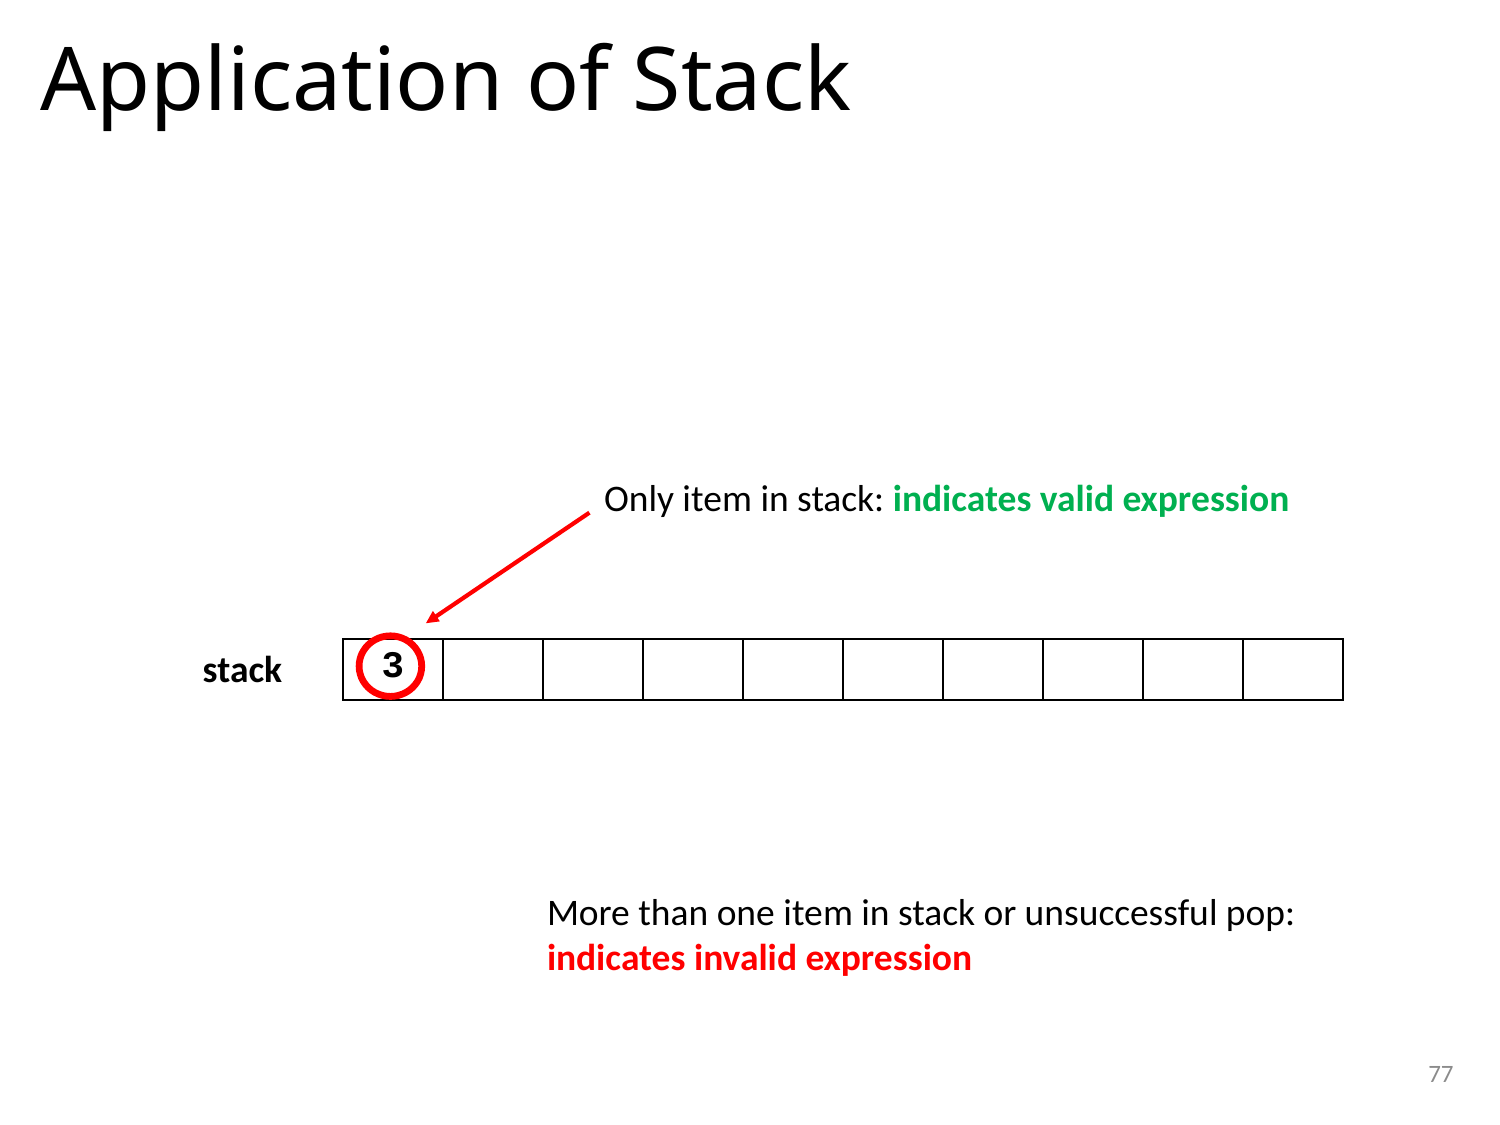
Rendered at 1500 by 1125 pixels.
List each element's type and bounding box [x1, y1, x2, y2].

table_header [1144, 640, 1242, 699]
text_box [187, 637, 322, 698]
table_header [1044, 640, 1142, 699]
title [25, 26, 1469, 138]
table_header [444, 640, 542, 699]
table_header [944, 640, 1042, 699]
table_header [544, 640, 642, 699]
table_header [344, 640, 442, 699]
table_header [744, 640, 842, 699]
table_header [1244, 640, 1342, 699]
table_header [644, 640, 742, 699]
table_header [844, 640, 942, 699]
text_box [358, 634, 423, 698]
text_box [425, 466, 1437, 624]
slide_number [1131, 1042, 1469, 1103]
text_box [532, 880, 1380, 986]
